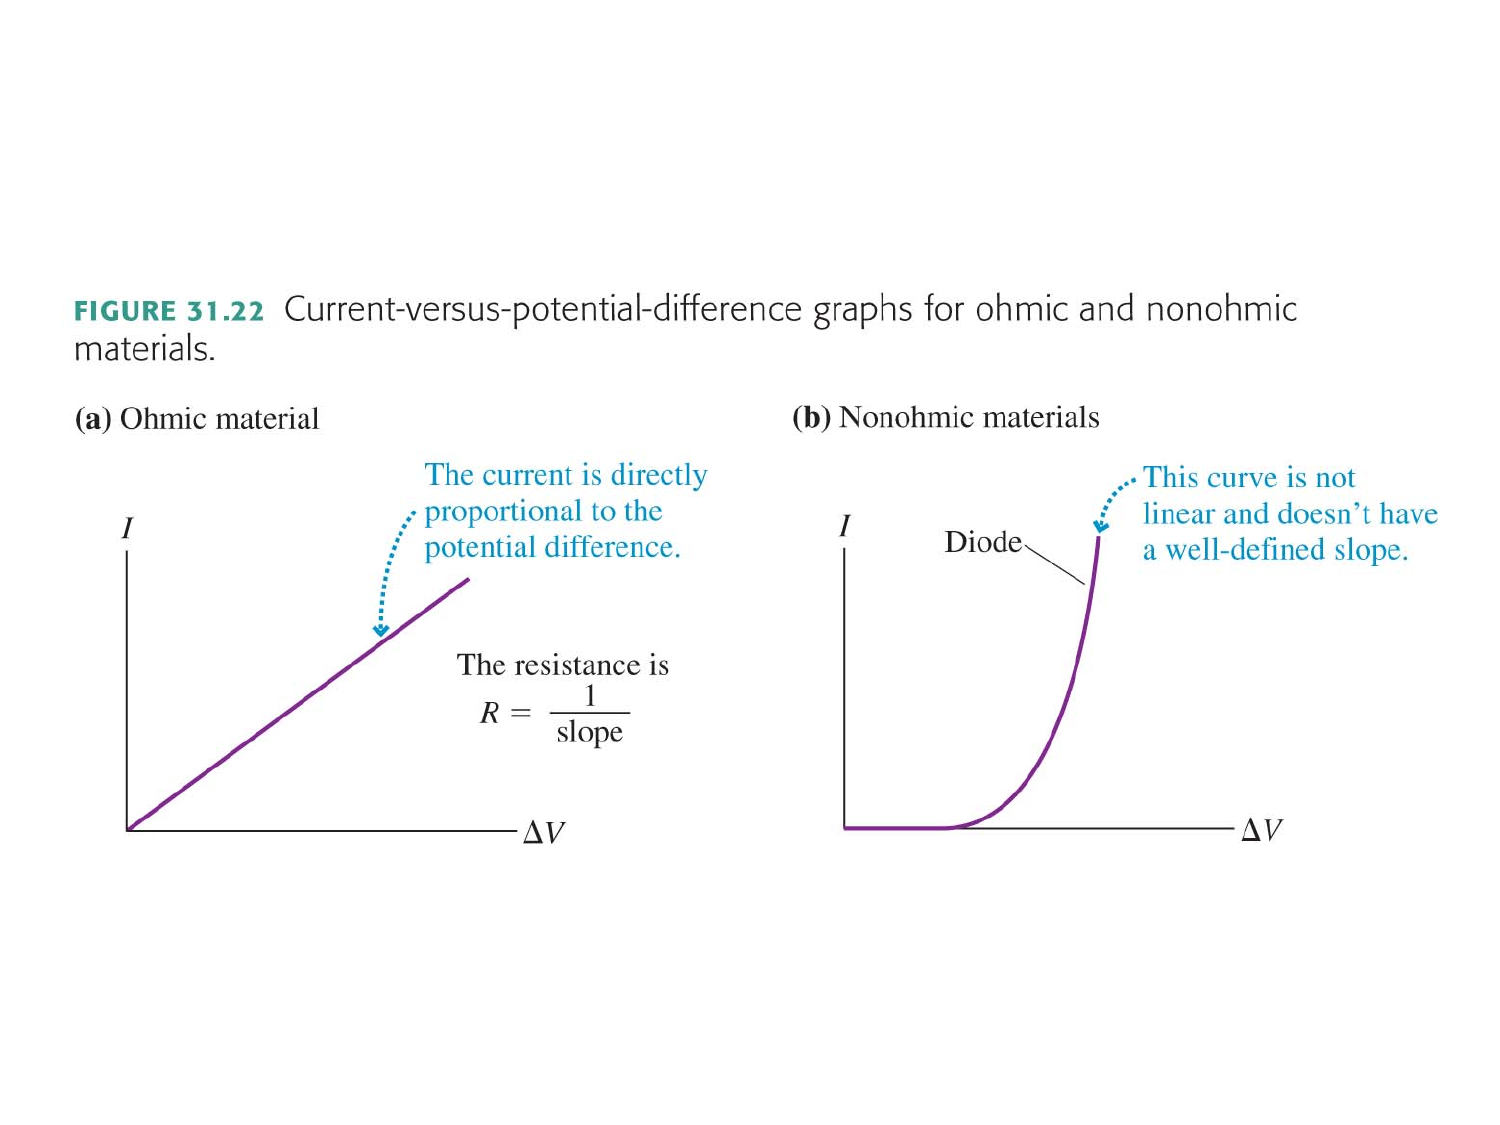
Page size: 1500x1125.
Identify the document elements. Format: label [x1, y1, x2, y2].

picture [61, 280, 1439, 844]
